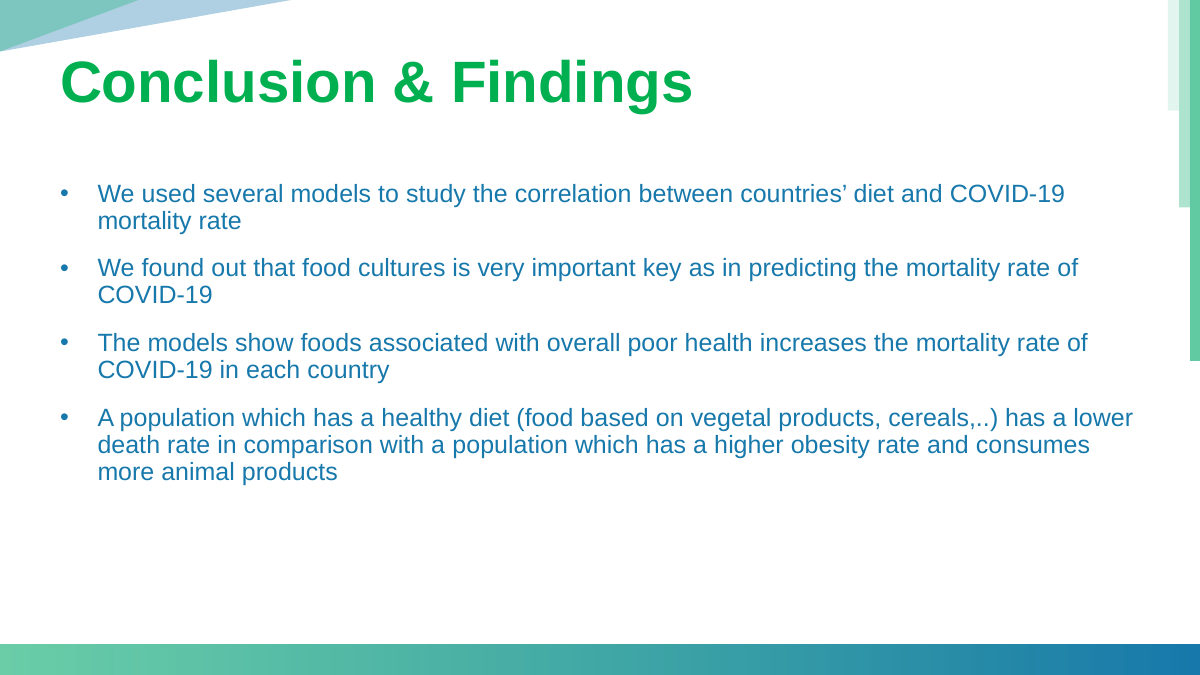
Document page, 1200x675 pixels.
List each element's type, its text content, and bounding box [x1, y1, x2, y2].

subtitle We used several models to study the correlation between countries’ diet and COVID-19 mortality rate We found out that food cultures is very important key as in predicting the mortality rate of COVID-19 The models show foods associated with overall poor health increases the mortality rate of COVID-19 in each country A population which has a healthy diet (food based on vegetal products, cereals,..) has a lower death rate in comparison with a population which has a higher obesity rate and consumes more animal products [60, 207, 1140, 602]
title Conclusion & Findings [60, 26, 1140, 140]
